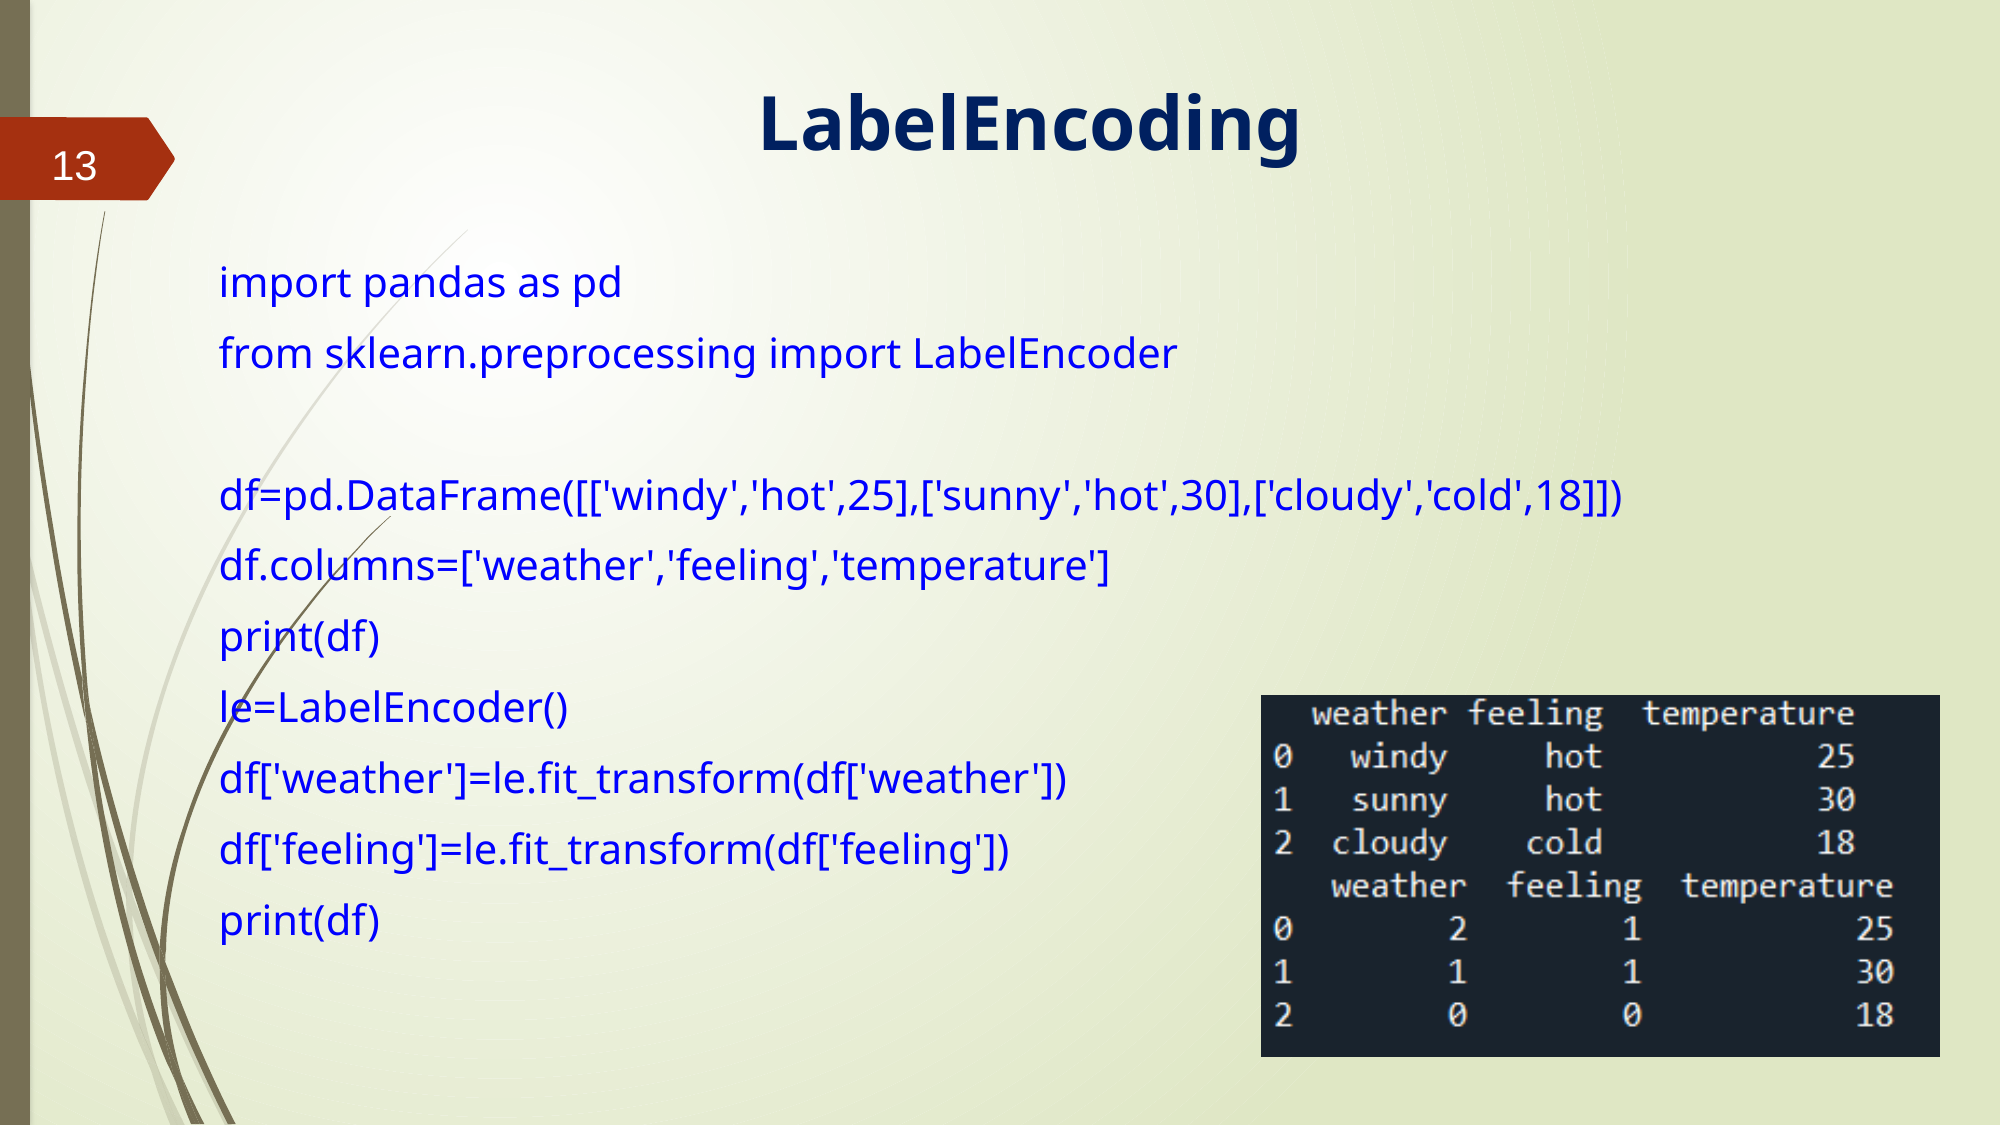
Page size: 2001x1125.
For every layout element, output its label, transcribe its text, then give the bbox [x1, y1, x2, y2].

slide_number 13 [11, 133, 113, 194]
title LabelEncoding [174, 68, 1888, 213]
list import pandas as pd from sklearn.preprocessing import LabelEncoder df=pd.DataFrame([['windy','hot',25],['sunny','hot',30],['cloudy','cold',18]]) df.columns=['weather','feeling','temperature'] print(df) le=LabelEncoder() df['weather']=le.fit_transform(df['weather']) df['feeling']=le.fit_transform(df['feeling']) print(df) [203, 248, 1888, 1057]
picture [1261, 694, 1940, 1058]
